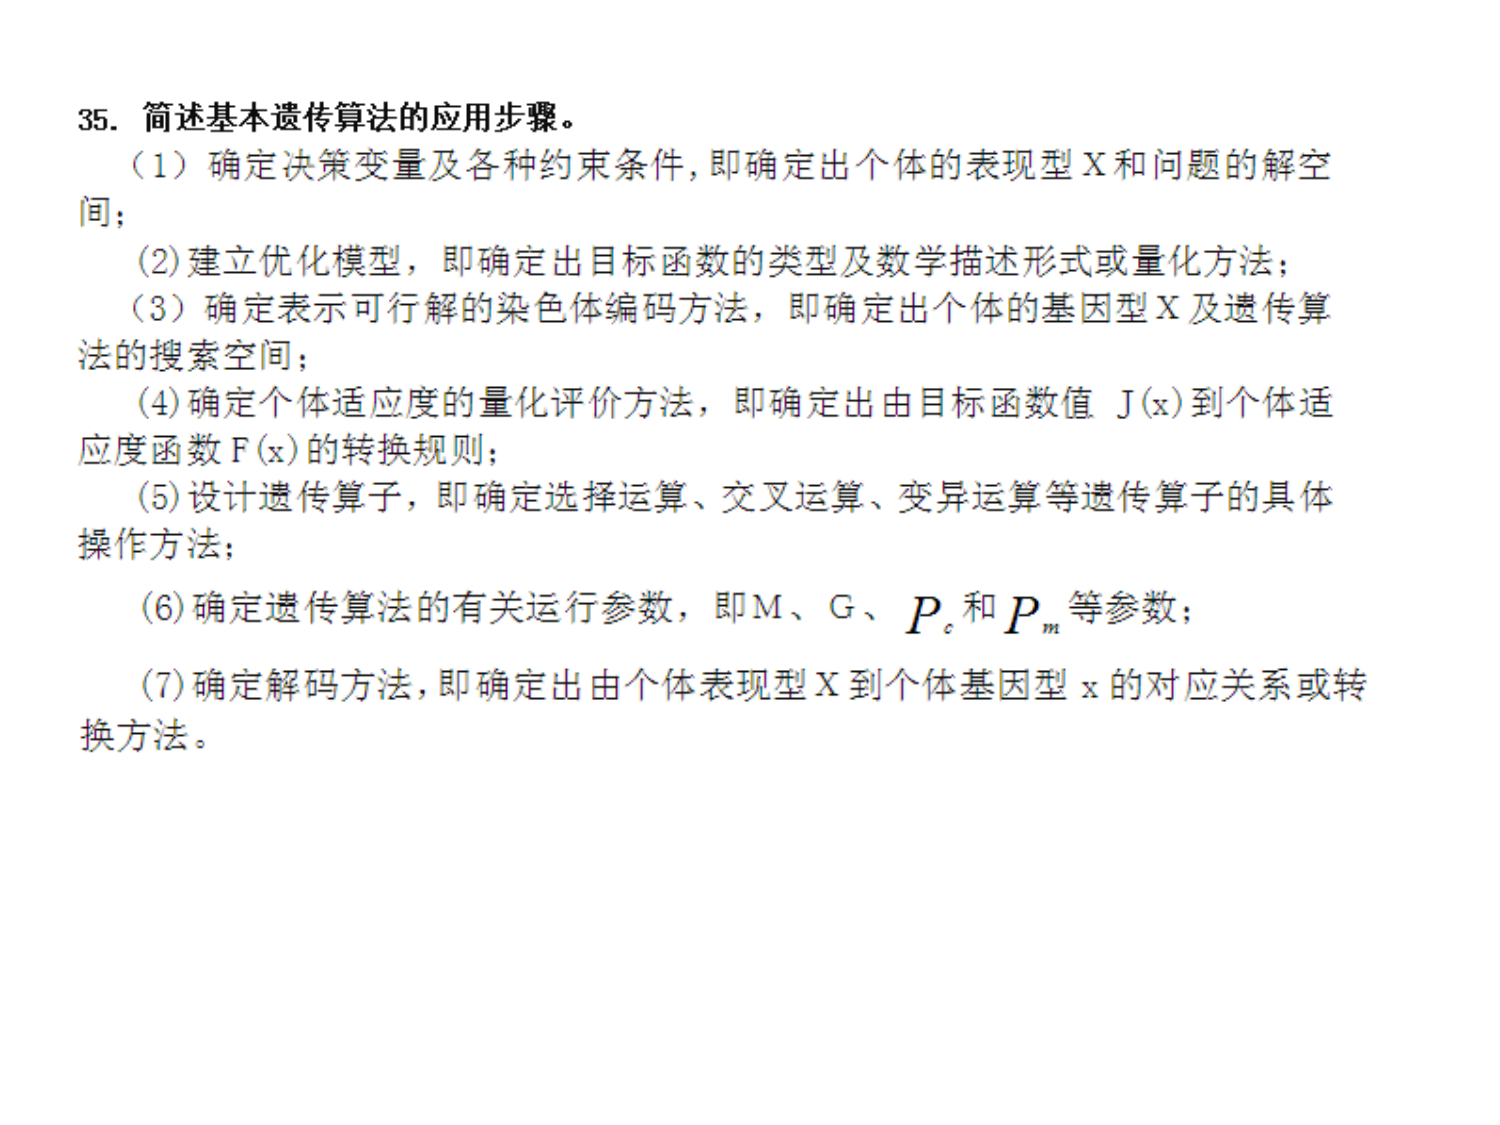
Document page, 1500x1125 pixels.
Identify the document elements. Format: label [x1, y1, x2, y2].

picture [52, 89, 1394, 764]
